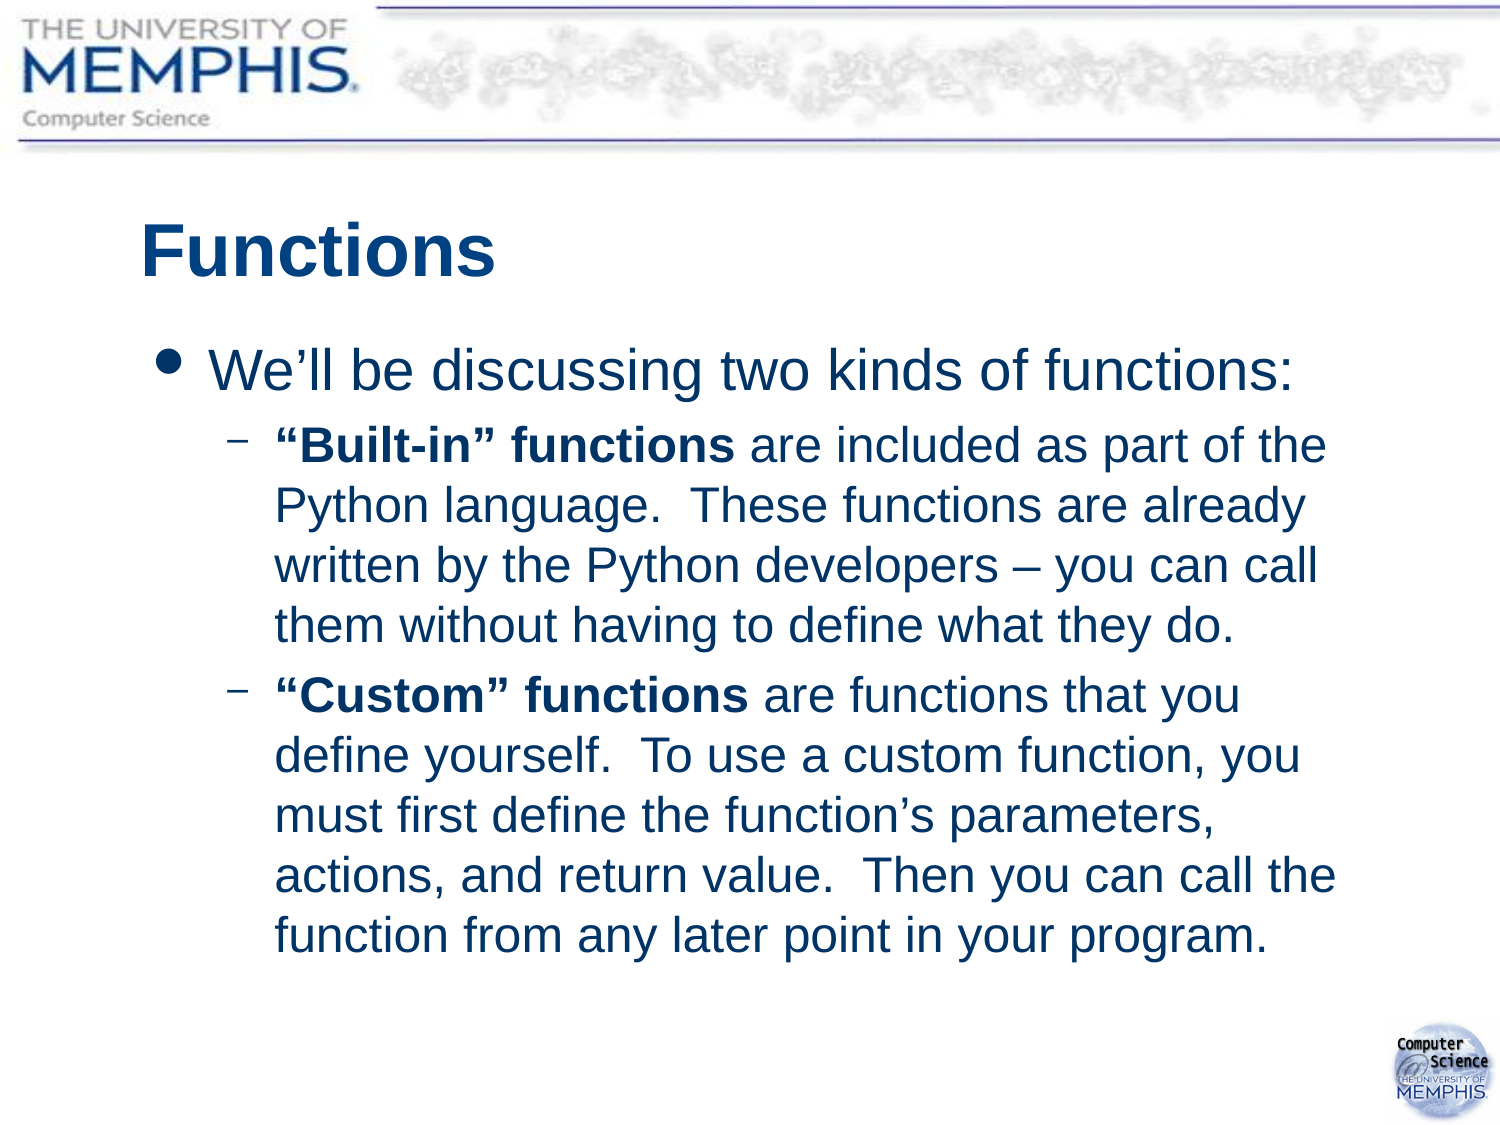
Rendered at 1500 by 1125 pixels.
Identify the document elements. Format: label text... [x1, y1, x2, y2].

title Functions [124, 162, 1426, 301]
list We’ll be discussing two kinds of functions: “Built-in” functions are included as part of the Python language. These functions are already written by the Python developers – you can call them without having to define what they do. “Custom” functions are functions that you define yourself. To use a custom function, you must first define the function’s parameters, actions, and return value. Then you can call the function from any later point in your program. [137, 324, 1400, 999]
picture [1387, 1017, 1500, 1125]
picture [0, 0, 1500, 163]
